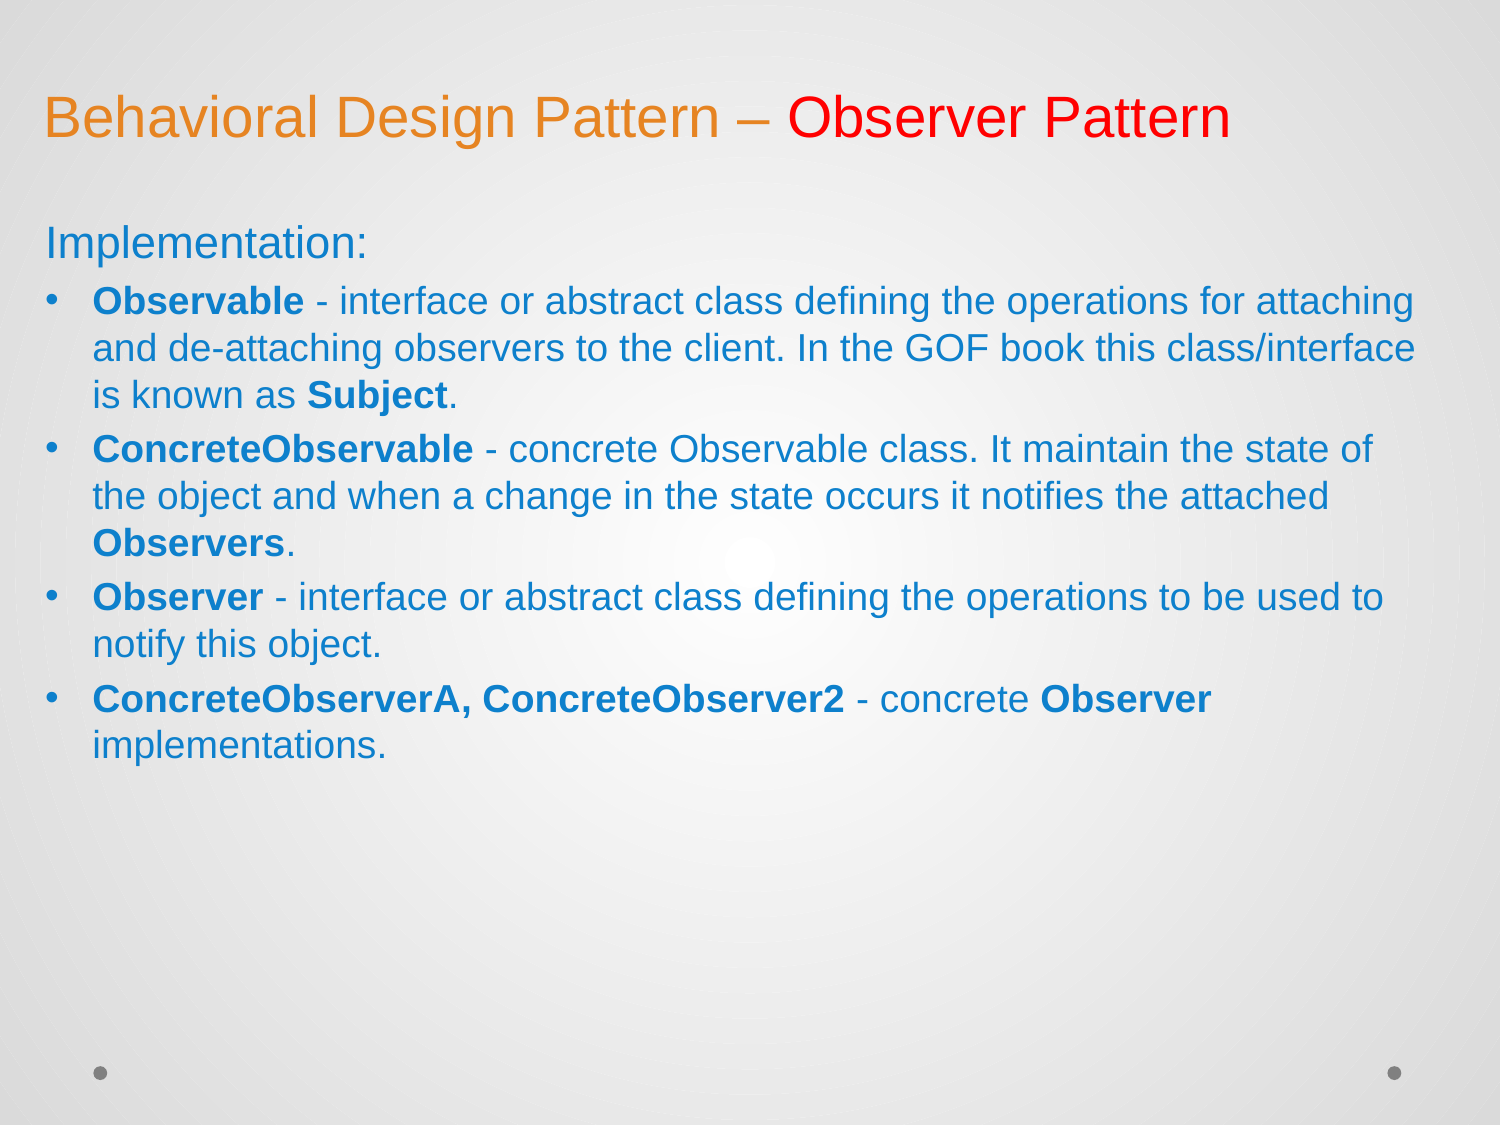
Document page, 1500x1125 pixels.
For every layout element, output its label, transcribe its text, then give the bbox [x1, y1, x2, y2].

title Behavioral Design Pattern – Observer Pattern [28, 63, 1451, 157]
list Implementation: Observable - interface or abstract class defining the operations for attaching and de-attaching observers to the client. In the GOF book this class/interface is known as Subject. ConcreteObservable - concrete Observable class. It maintain the state of the object and when a change in the state occurs it notifies the attached Observers. Observer - interface or abstract class defining the operations to be used to notify this object. ConcreteObserverA, ConcreteObserver2 - concrete Observer implementations. [29, 205, 1451, 776]
